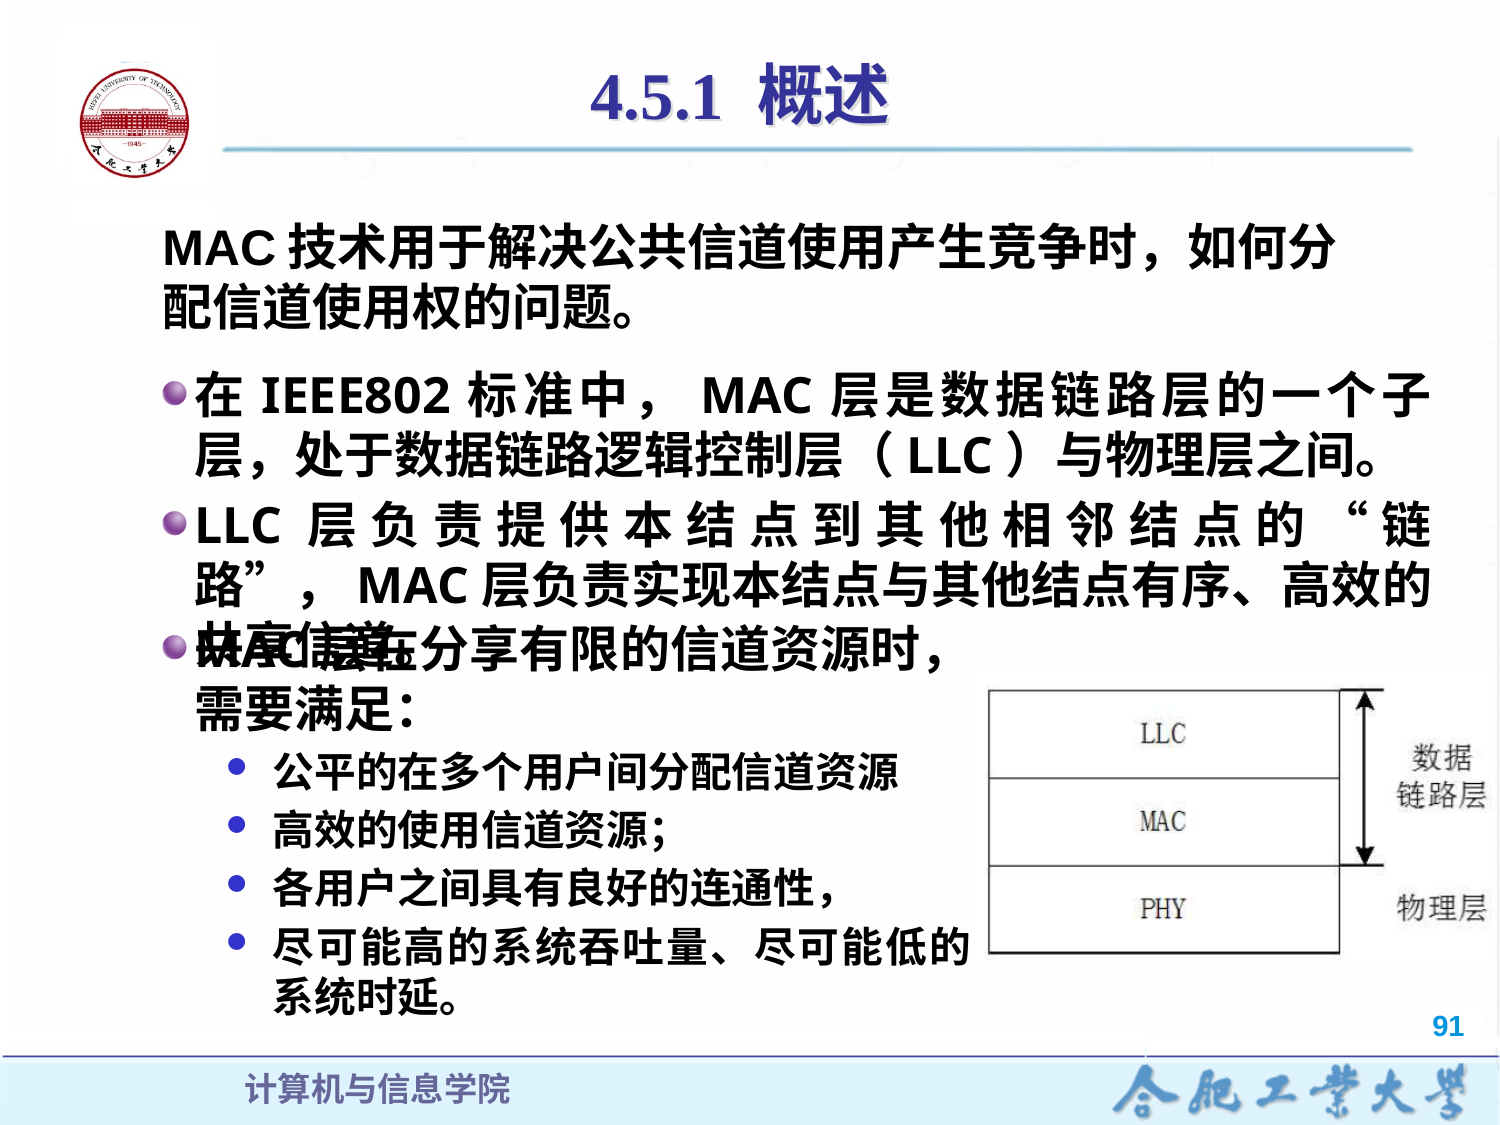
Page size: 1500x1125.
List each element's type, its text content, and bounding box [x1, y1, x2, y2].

list MAC层在分享有限的信道资源时，需要满足： 公平的在多个用户间分配信道资源 高效的使用信道资源； 各用户之间具有良好的连通性， 尽可能高的系统吞吐量、尽可能低的系统时延。 [147, 681, 969, 928]
title 4.5.1 概述 [159, 36, 1322, 149]
text_box MAC技术用于解决公共信道使用产生竞争时，如何分配信道使用权的问题。 [147, 208, 1360, 343]
picture [0, 0, 1500, 1125]
text_box 在IEEE802标准中，MAC层是数据链路层的一个子层，处于数据链路逻辑控制层（LLC）与物理层之间。 LLC层负责提供本结点到其他相邻结点的“链路”，MAC层负责实现本结点与其他结点有序、高效的共享信道。 [147, 355, 1447, 681]
